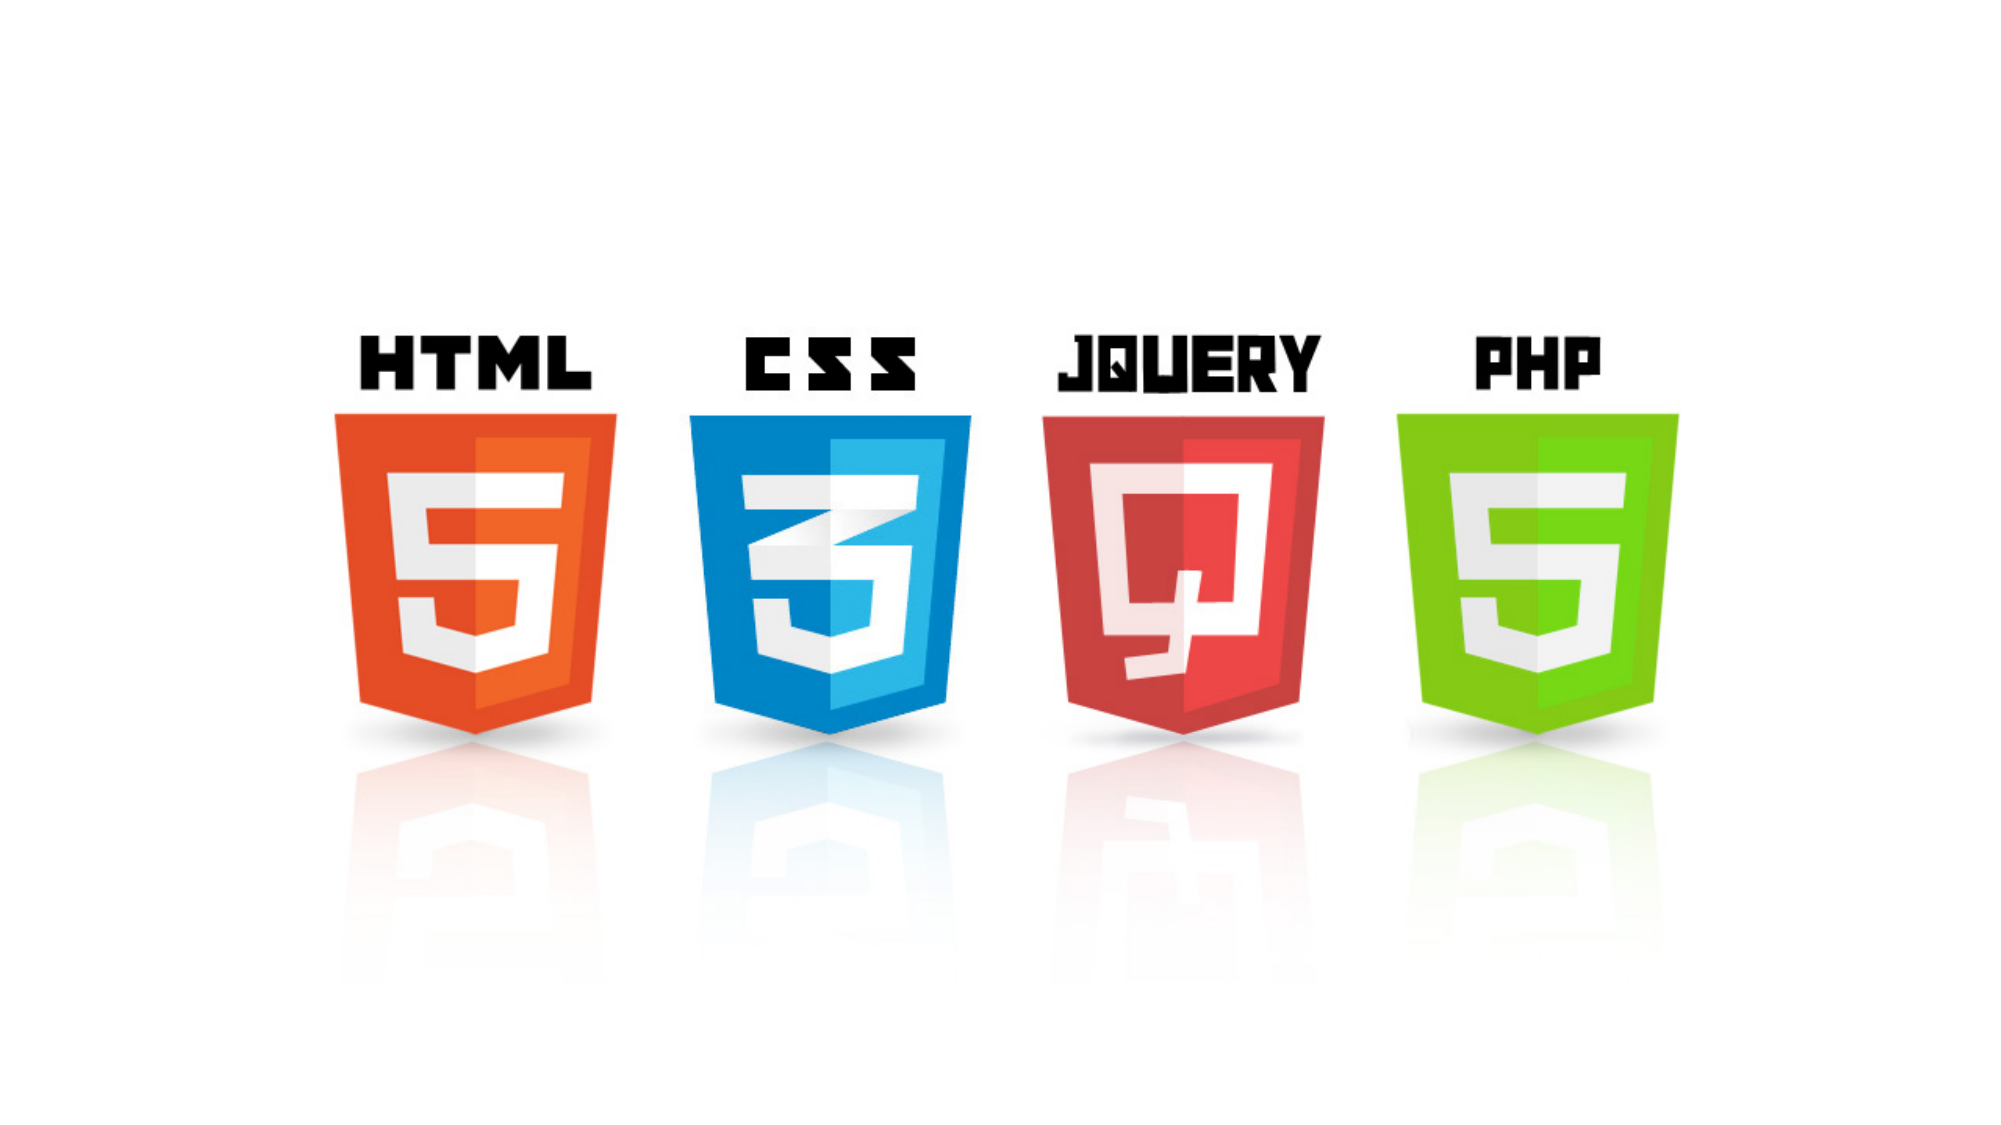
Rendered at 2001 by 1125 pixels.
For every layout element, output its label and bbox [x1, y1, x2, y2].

picture [241, 264, 1774, 984]
